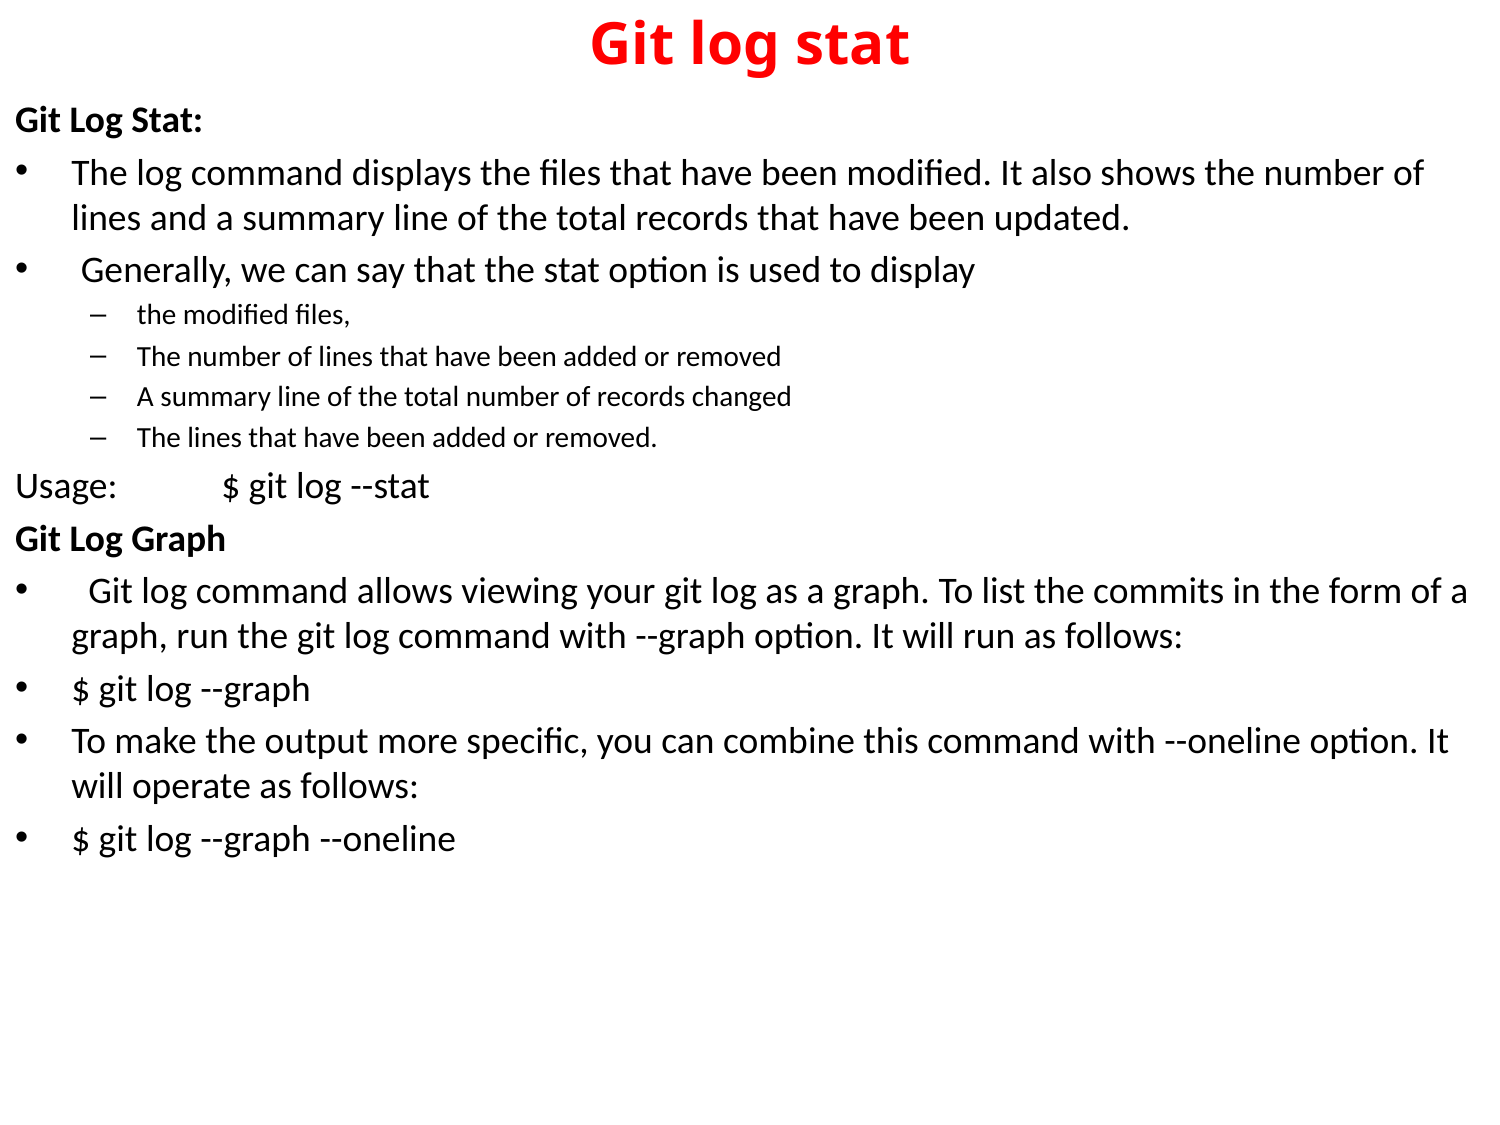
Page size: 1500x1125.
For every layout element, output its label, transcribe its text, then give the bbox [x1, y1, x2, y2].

list Git Log Stat: The log command displays the files that have been modified. It also shows the number of lines and a summary line of the total records that have been updated. Generally, we can say that the stat option is used to display the modified files, The number of lines that have been added or removed A summary line of the total number of records changed The lines that have been added or removed. Usage: $ git log --stat Git Log Graph Git log command allows viewing your git log as a graph. To list the commits in the form of a graph, run the git log command with --graph option. It will run as follows: $ git log --graph To make the output more specific, you can combine this command with --oneline option. It will operate as follows: $ git log --graph --oneline [0, 87, 1500, 1125]
title Git log stat [75, 7, 1425, 75]
